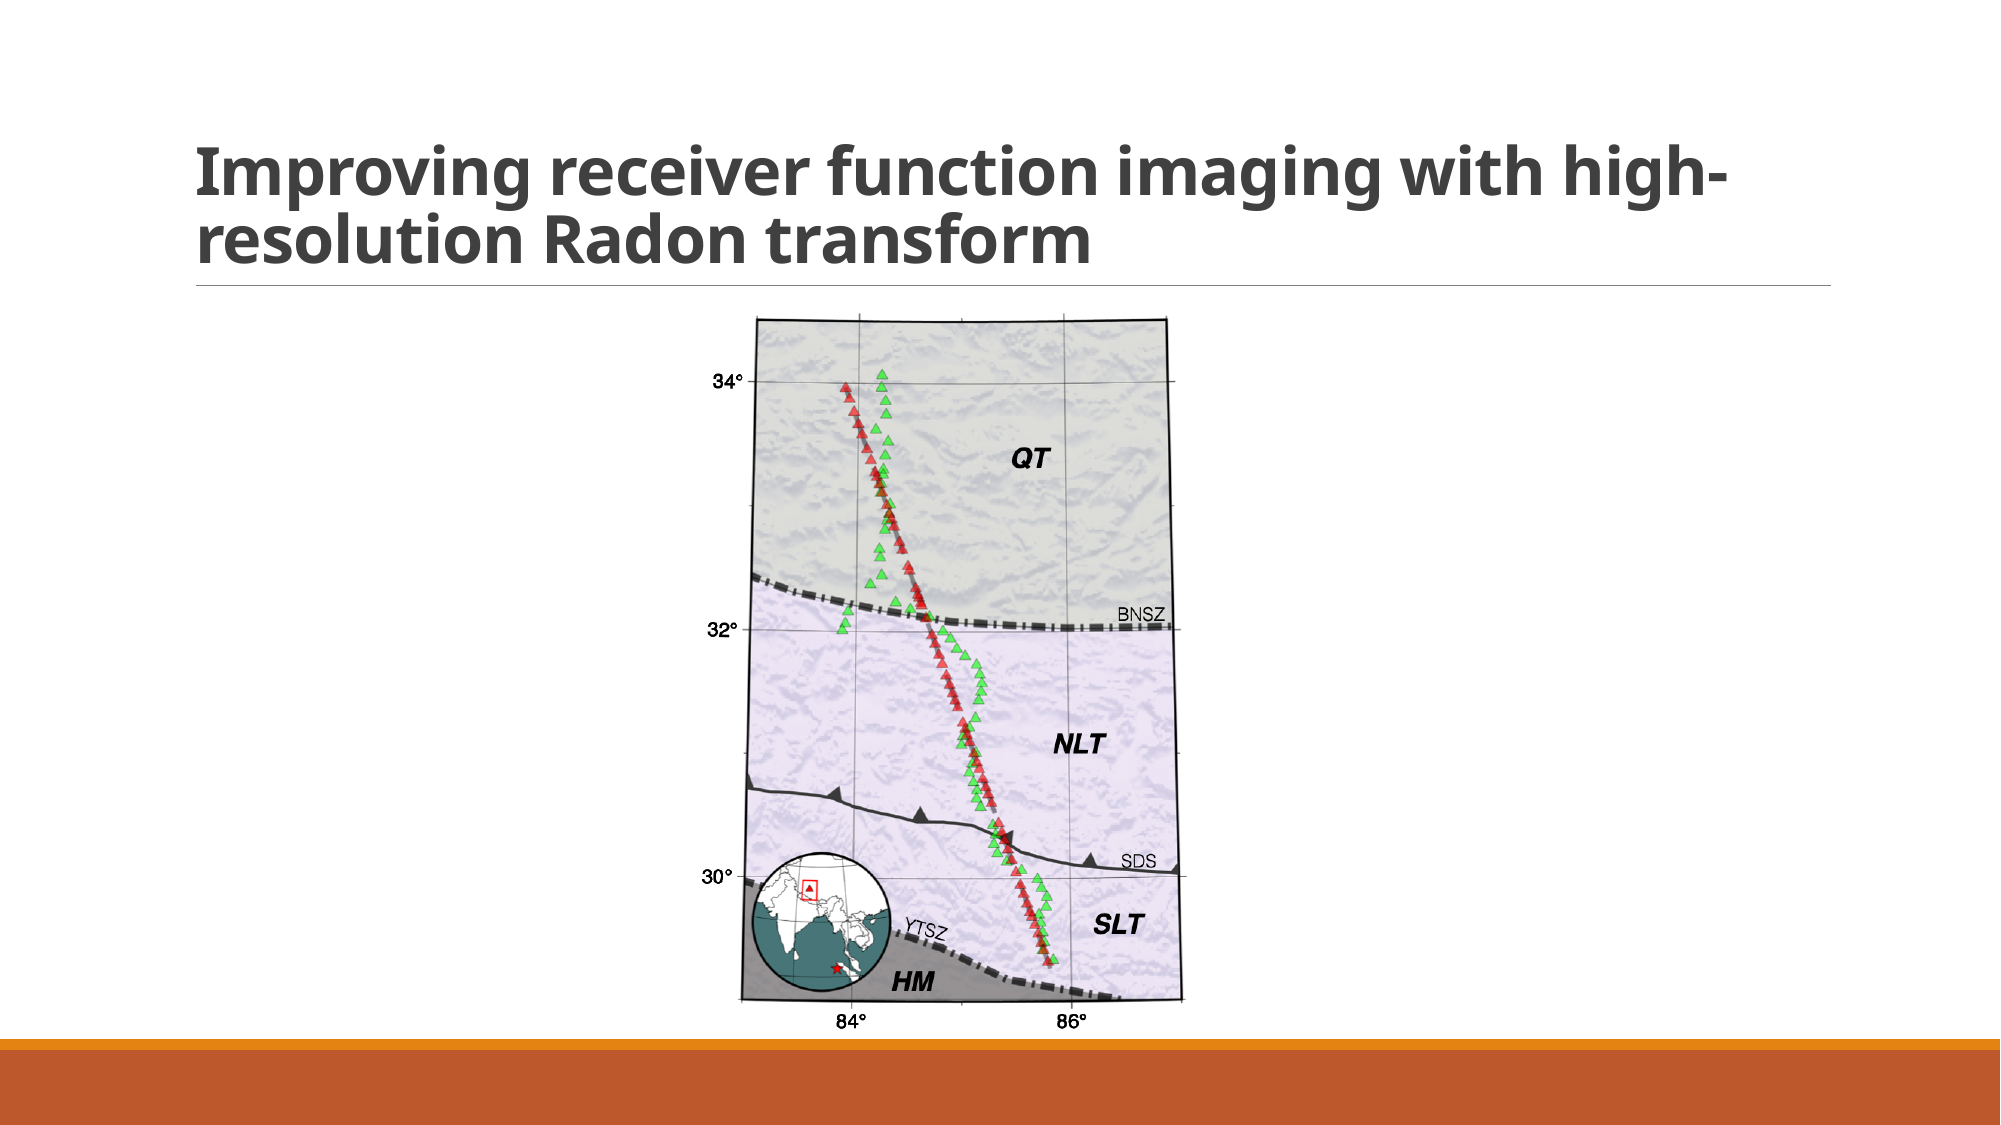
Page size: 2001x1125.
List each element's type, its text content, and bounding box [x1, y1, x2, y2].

title Improving receiver function imaging with high-resolution Radon transform [180, 47, 1830, 285]
picture [680, 297, 1203, 1039]
